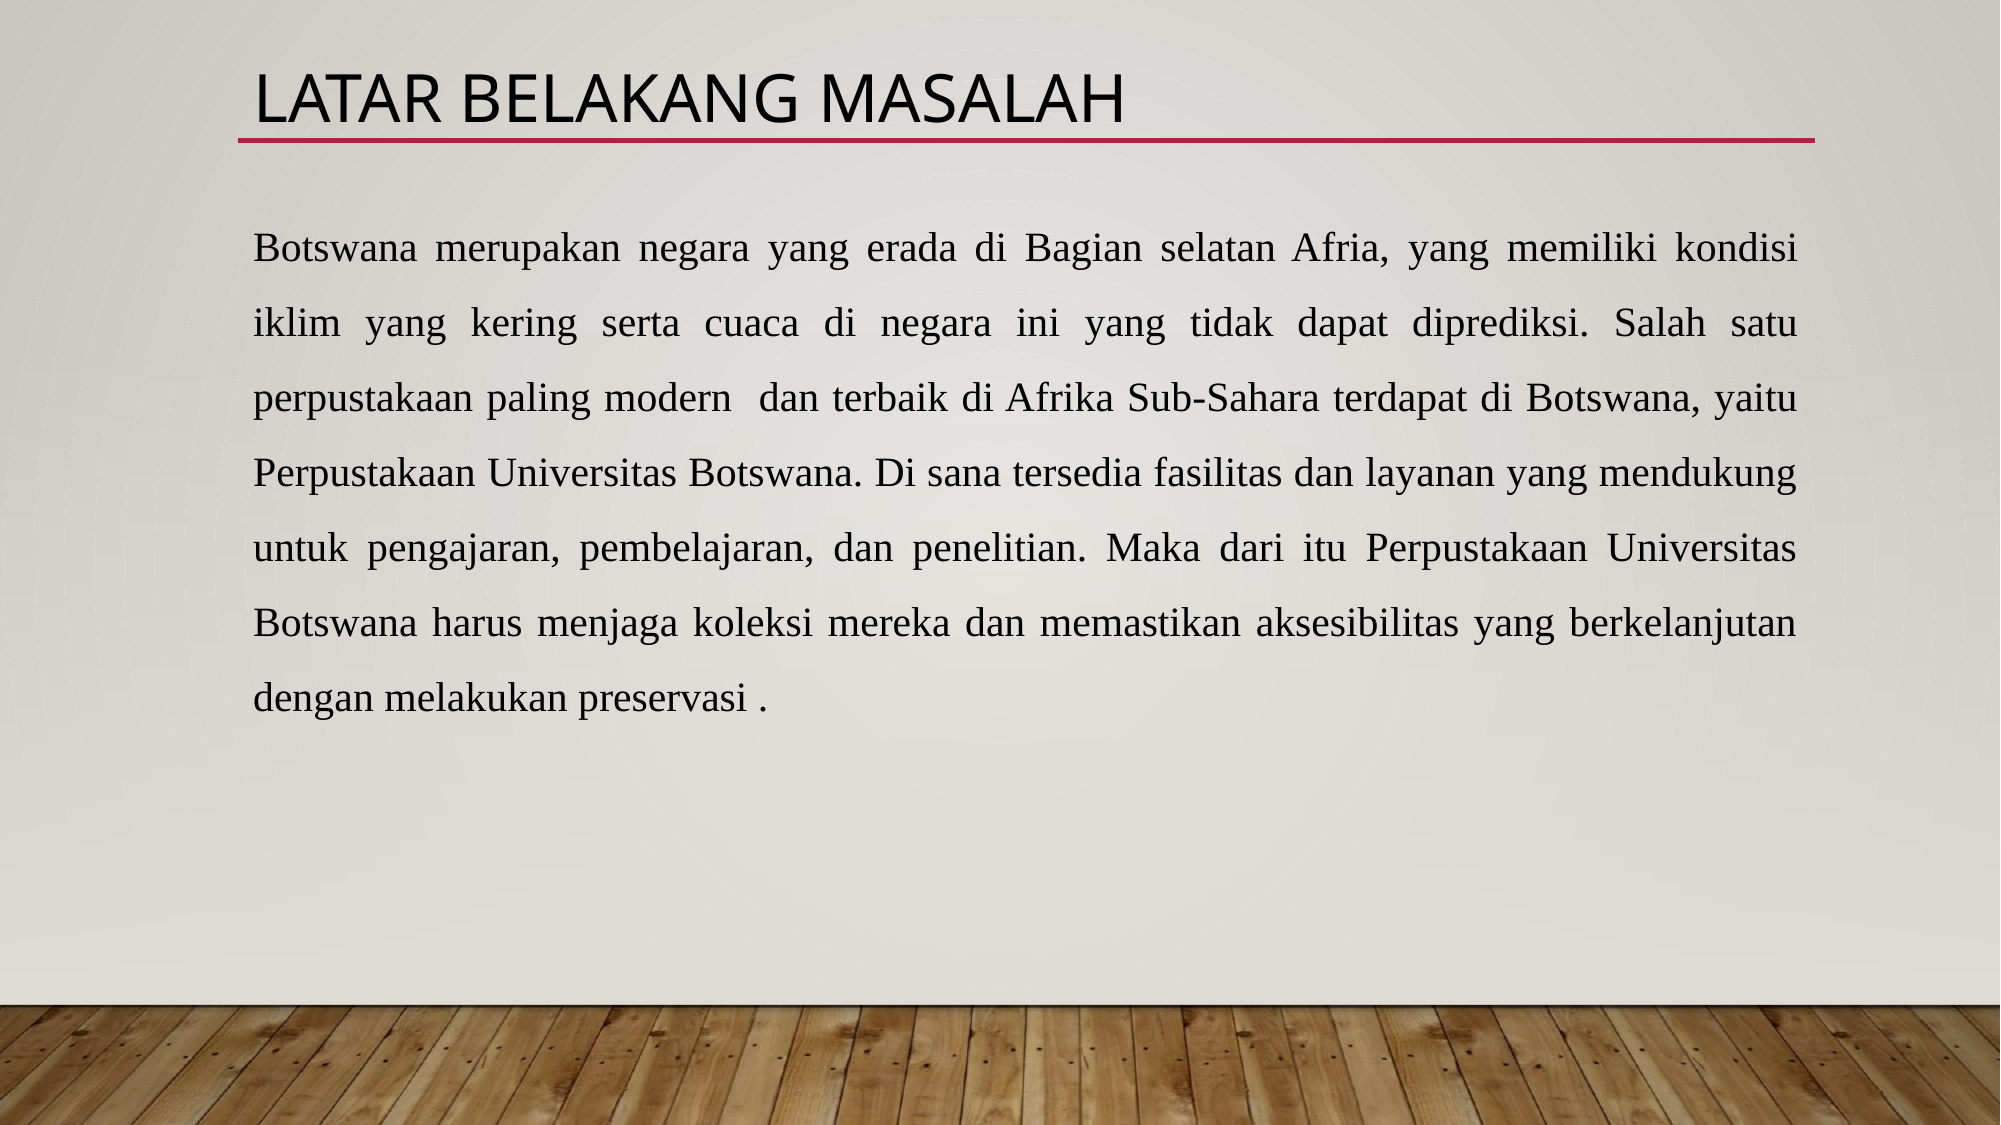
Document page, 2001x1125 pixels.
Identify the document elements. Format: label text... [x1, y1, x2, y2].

list Botswana merupakan negara yang erada di Bagian selatan Afria, yang memiliki kondisi iklim yang kering serta cuaca di negara ini yang tidak dapat diprediksi. Salah satu perpustakaan paling modern dan terbaik di Afrika Sub-Sahara terdapat di Botswana, yaitu Perpustakaan Universitas Botswana. Di sana tersedia fasilitas dan layanan yang mendukung untuk pengajaran, pembelajaran, dan penelitian. Maka dari itu Perpustakaan Universitas Botswana harus menjaga koleksi mereka dan memastikan aksesibilitas yang berkelanjutan dengan melakukan preservasi . [238, 187, 1814, 754]
picture [0, 1005, 2000, 1125]
title LATAR BELAKANG MASALAH [238, 56, 1814, 187]
